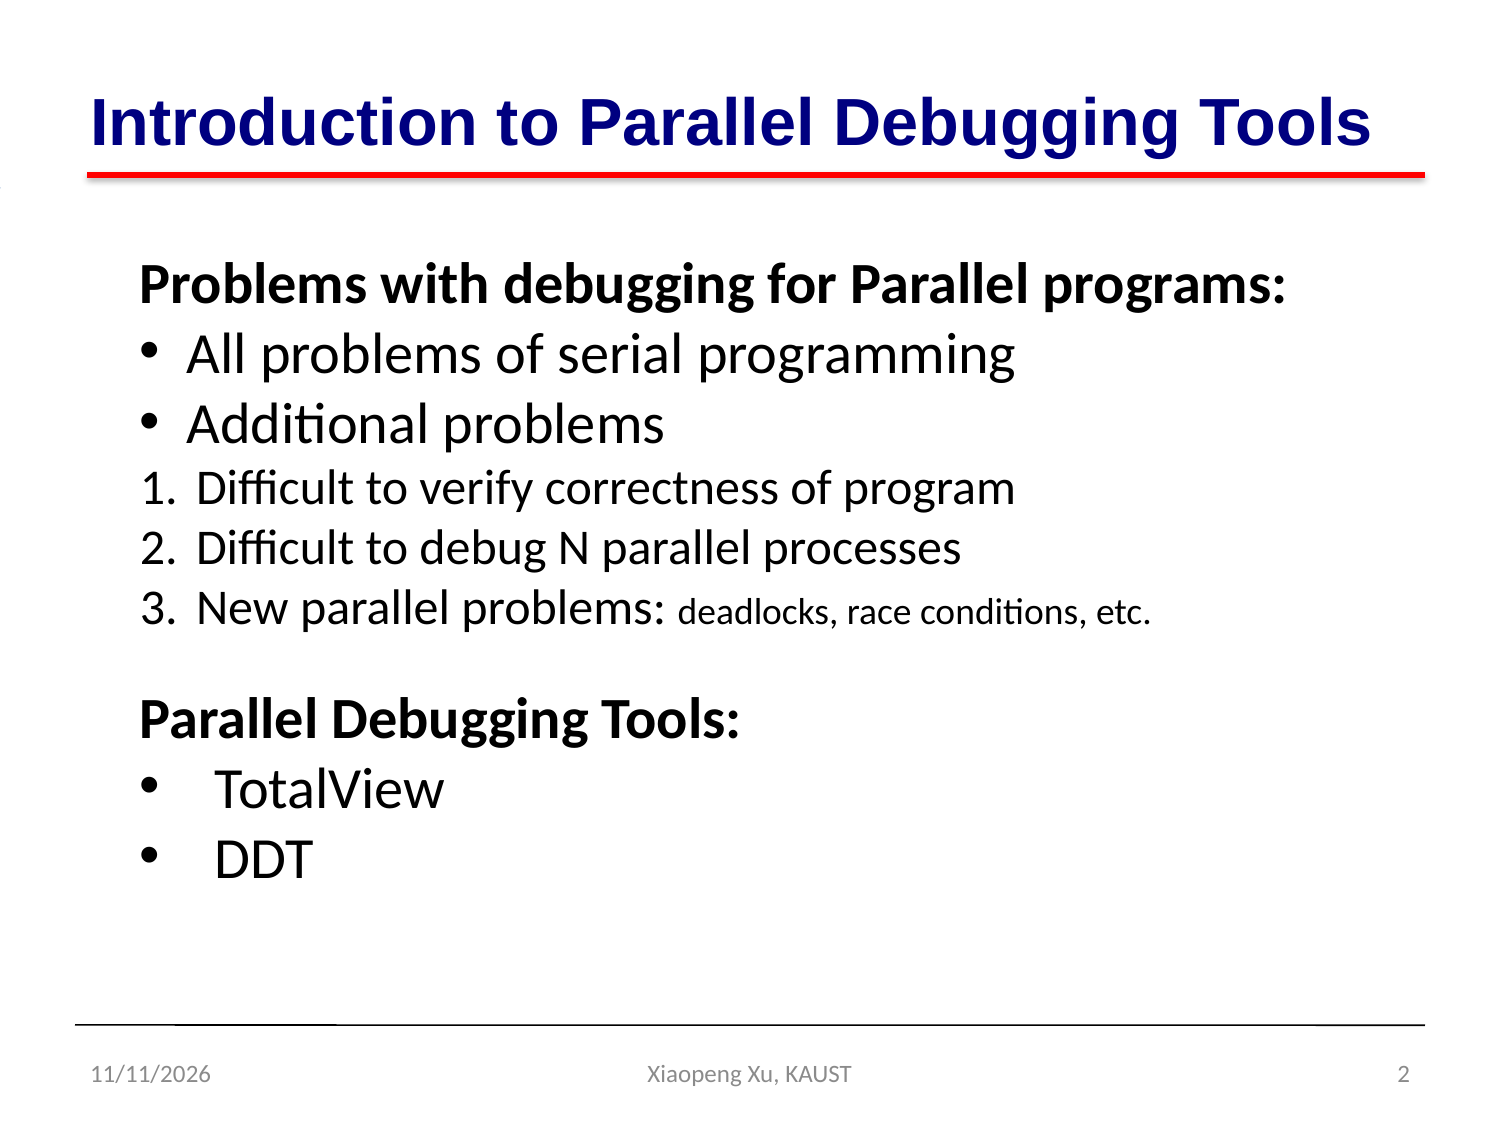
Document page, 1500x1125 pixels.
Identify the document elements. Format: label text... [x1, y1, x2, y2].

footer Xiaopeng Xu, KAUST [512, 1042, 988, 1103]
title Introduction to Parallel Debugging Tools [75, 24, 1425, 213]
text_box Problems with debugging for Parallel programs: All problems of serial programming Additional problems Difficult to verify correctness of program Difficult to debug N parallel processes New parallel problems: deadlocks, race conditions, etc. Parallel Debugging Tools: TotalView DDT [124, 237, 1400, 943]
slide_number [75, 1042, 425, 1103]
slide_number 1 [1074, 1042, 1425, 1103]
